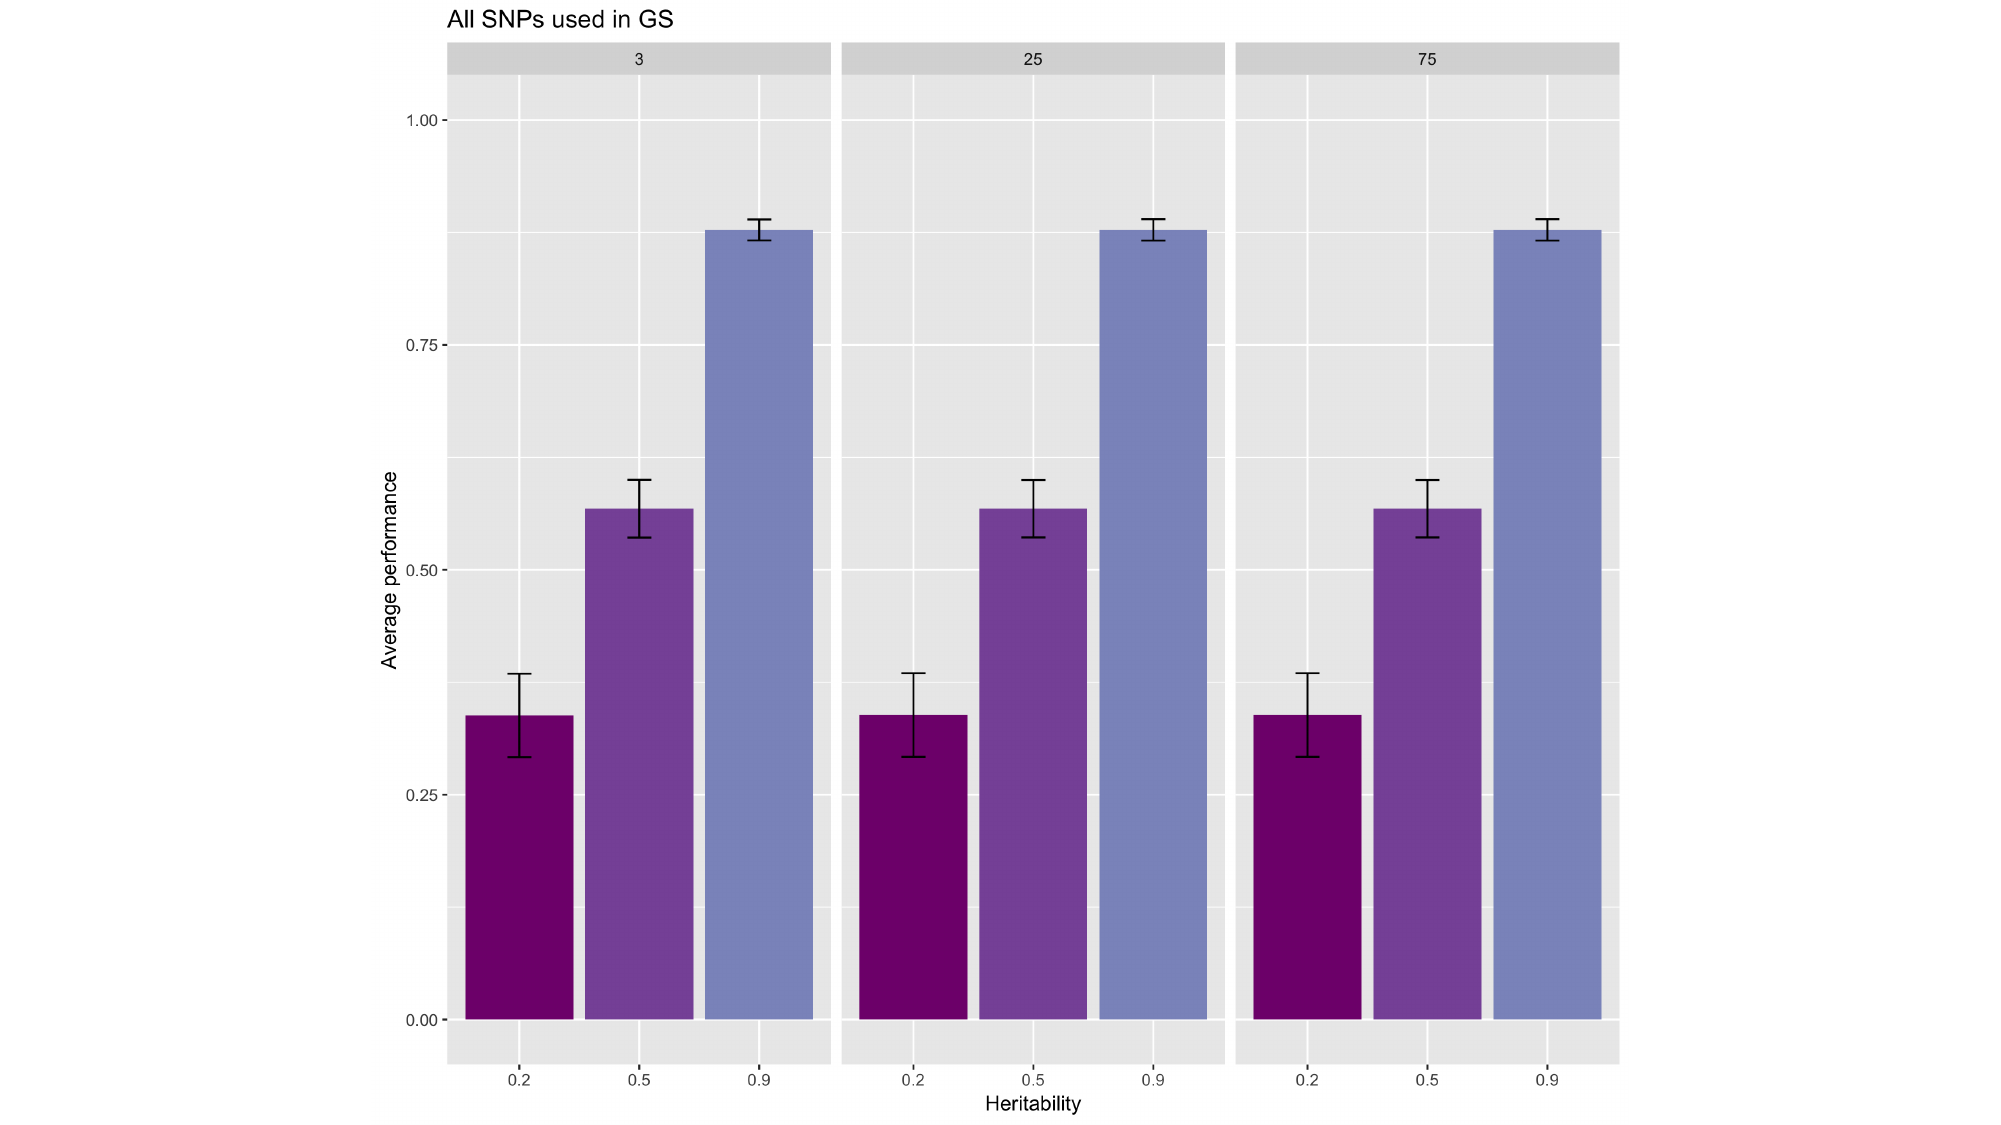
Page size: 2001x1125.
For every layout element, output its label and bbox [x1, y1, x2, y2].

picture [371, 0, 1629, 1125]
